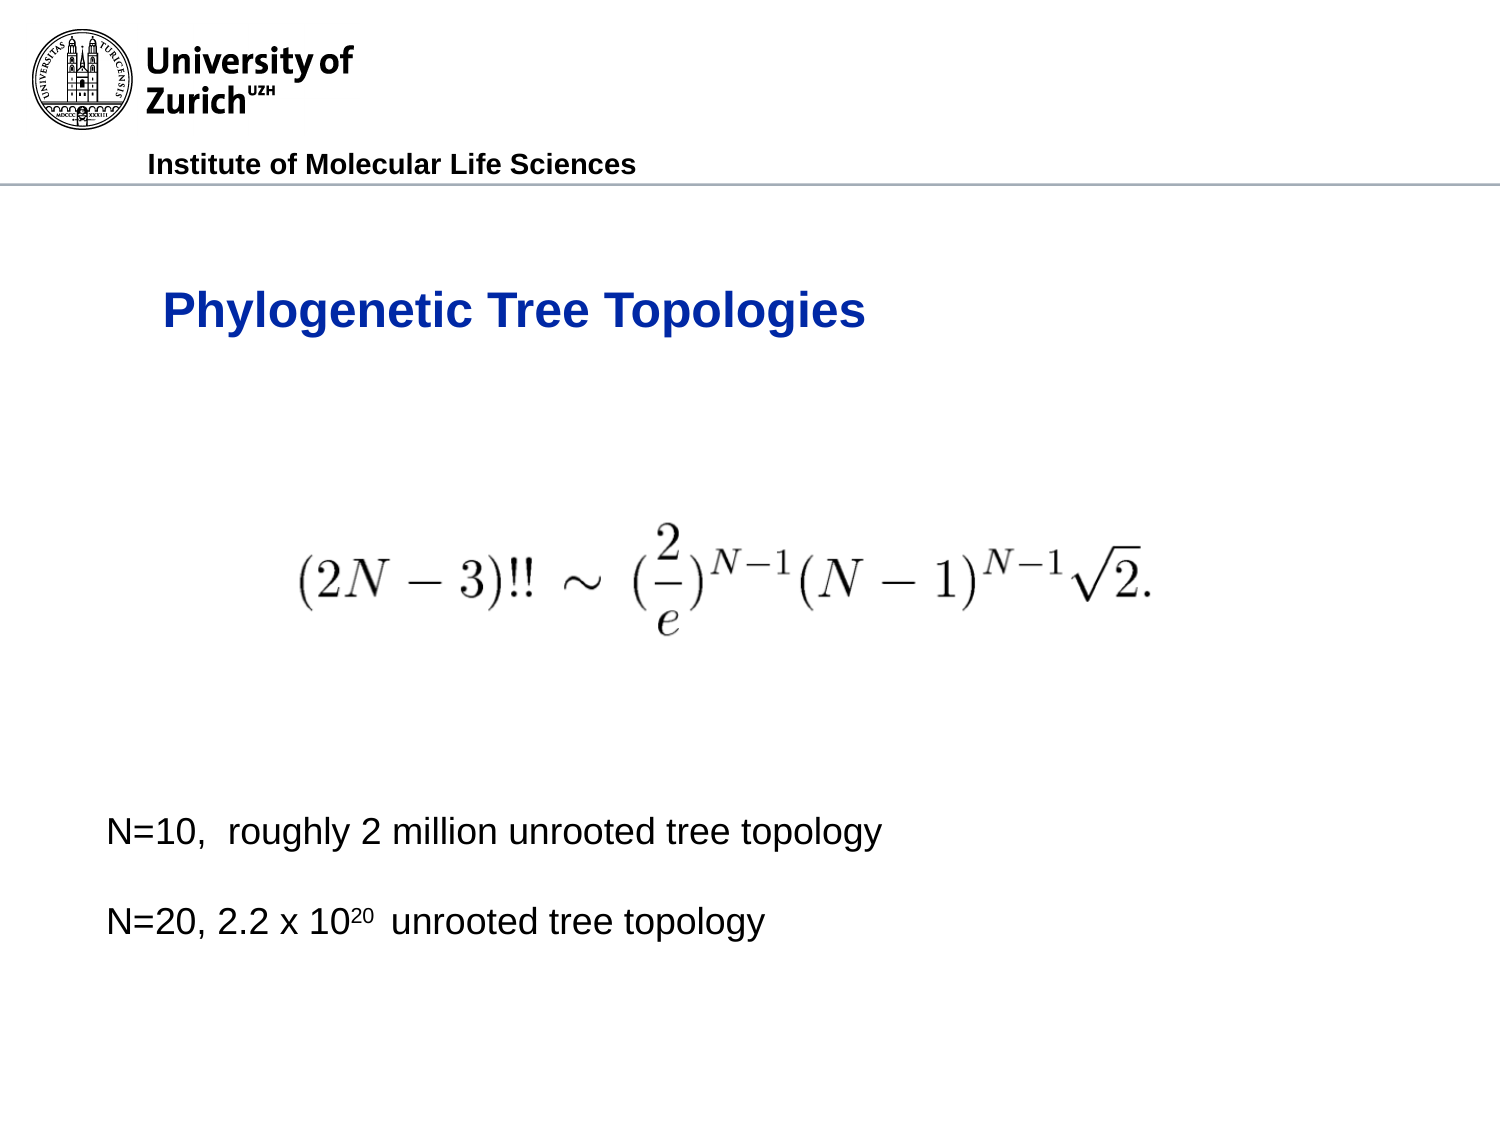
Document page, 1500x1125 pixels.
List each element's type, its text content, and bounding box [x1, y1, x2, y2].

text_box N=10, roughly 2 million unrooted tree topology N=20, 2.2 x 1020 unrooted tree topology [91, 799, 898, 995]
text_box Phylogenetic Tree Topologies [147, 270, 1353, 354]
picture [211, 496, 1244, 649]
picture [26, 23, 360, 136]
